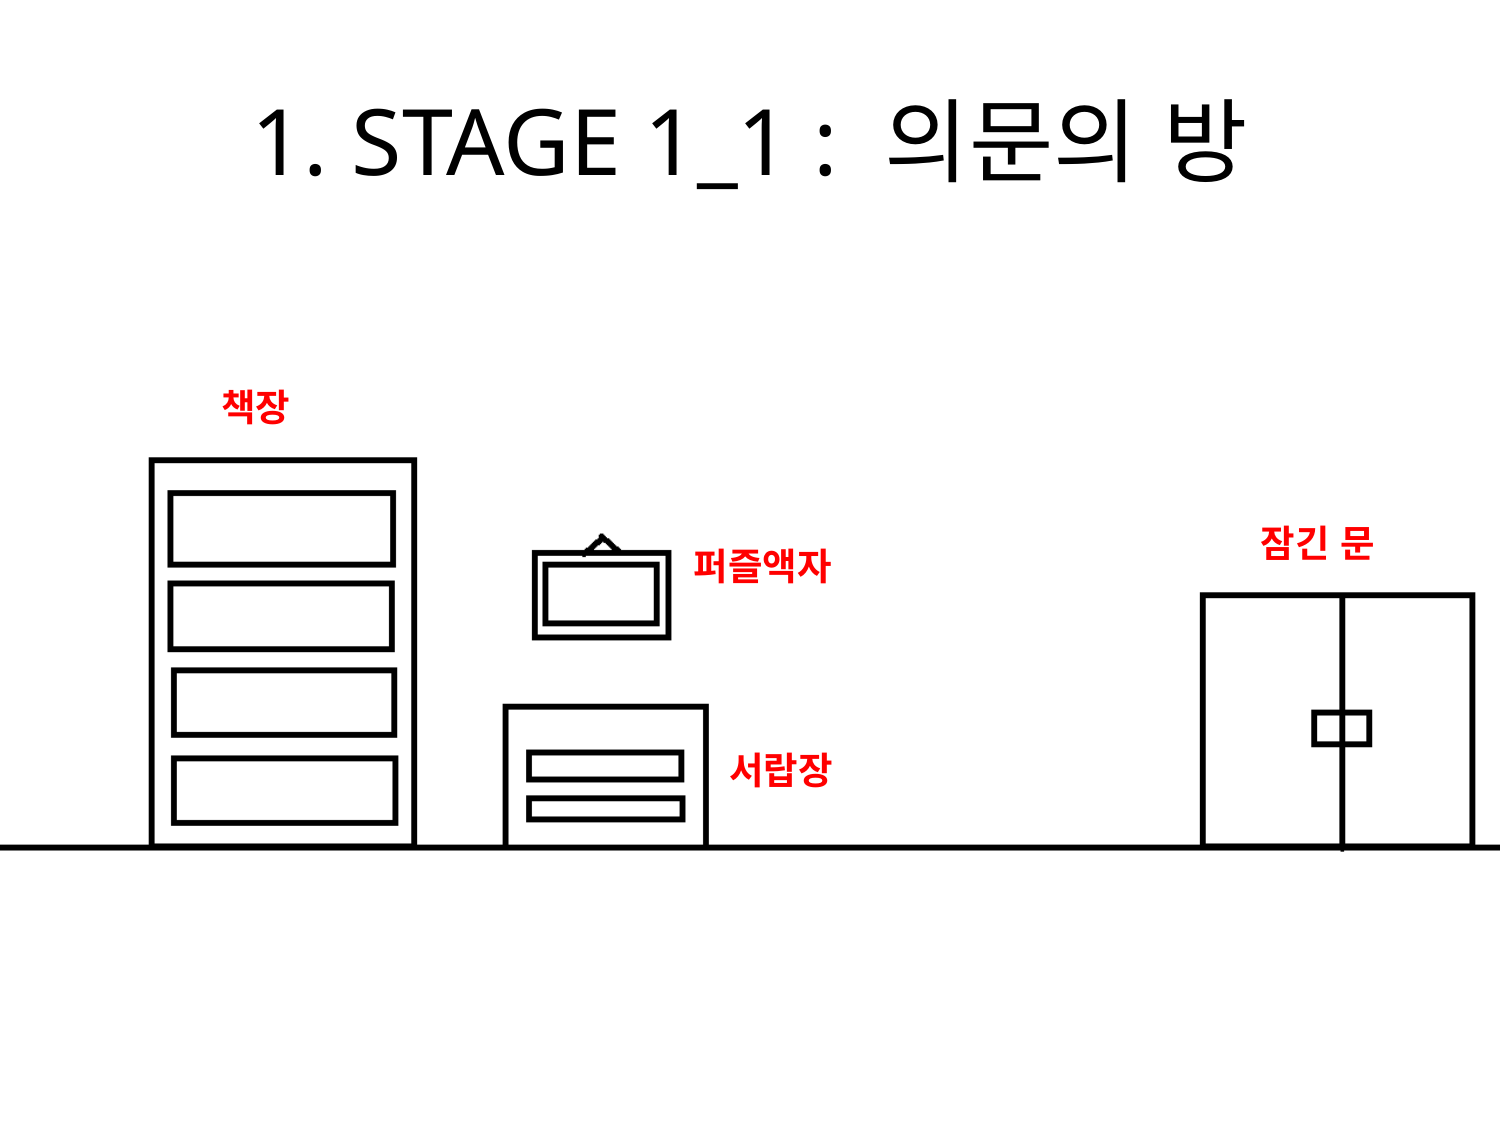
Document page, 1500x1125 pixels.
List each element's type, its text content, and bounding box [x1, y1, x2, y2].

picture [0, 401, 1500, 941]
title 1. STAGE 1_1 : 의문의 방 [75, 45, 1425, 233]
text_box 책장 [206, 376, 396, 399]
